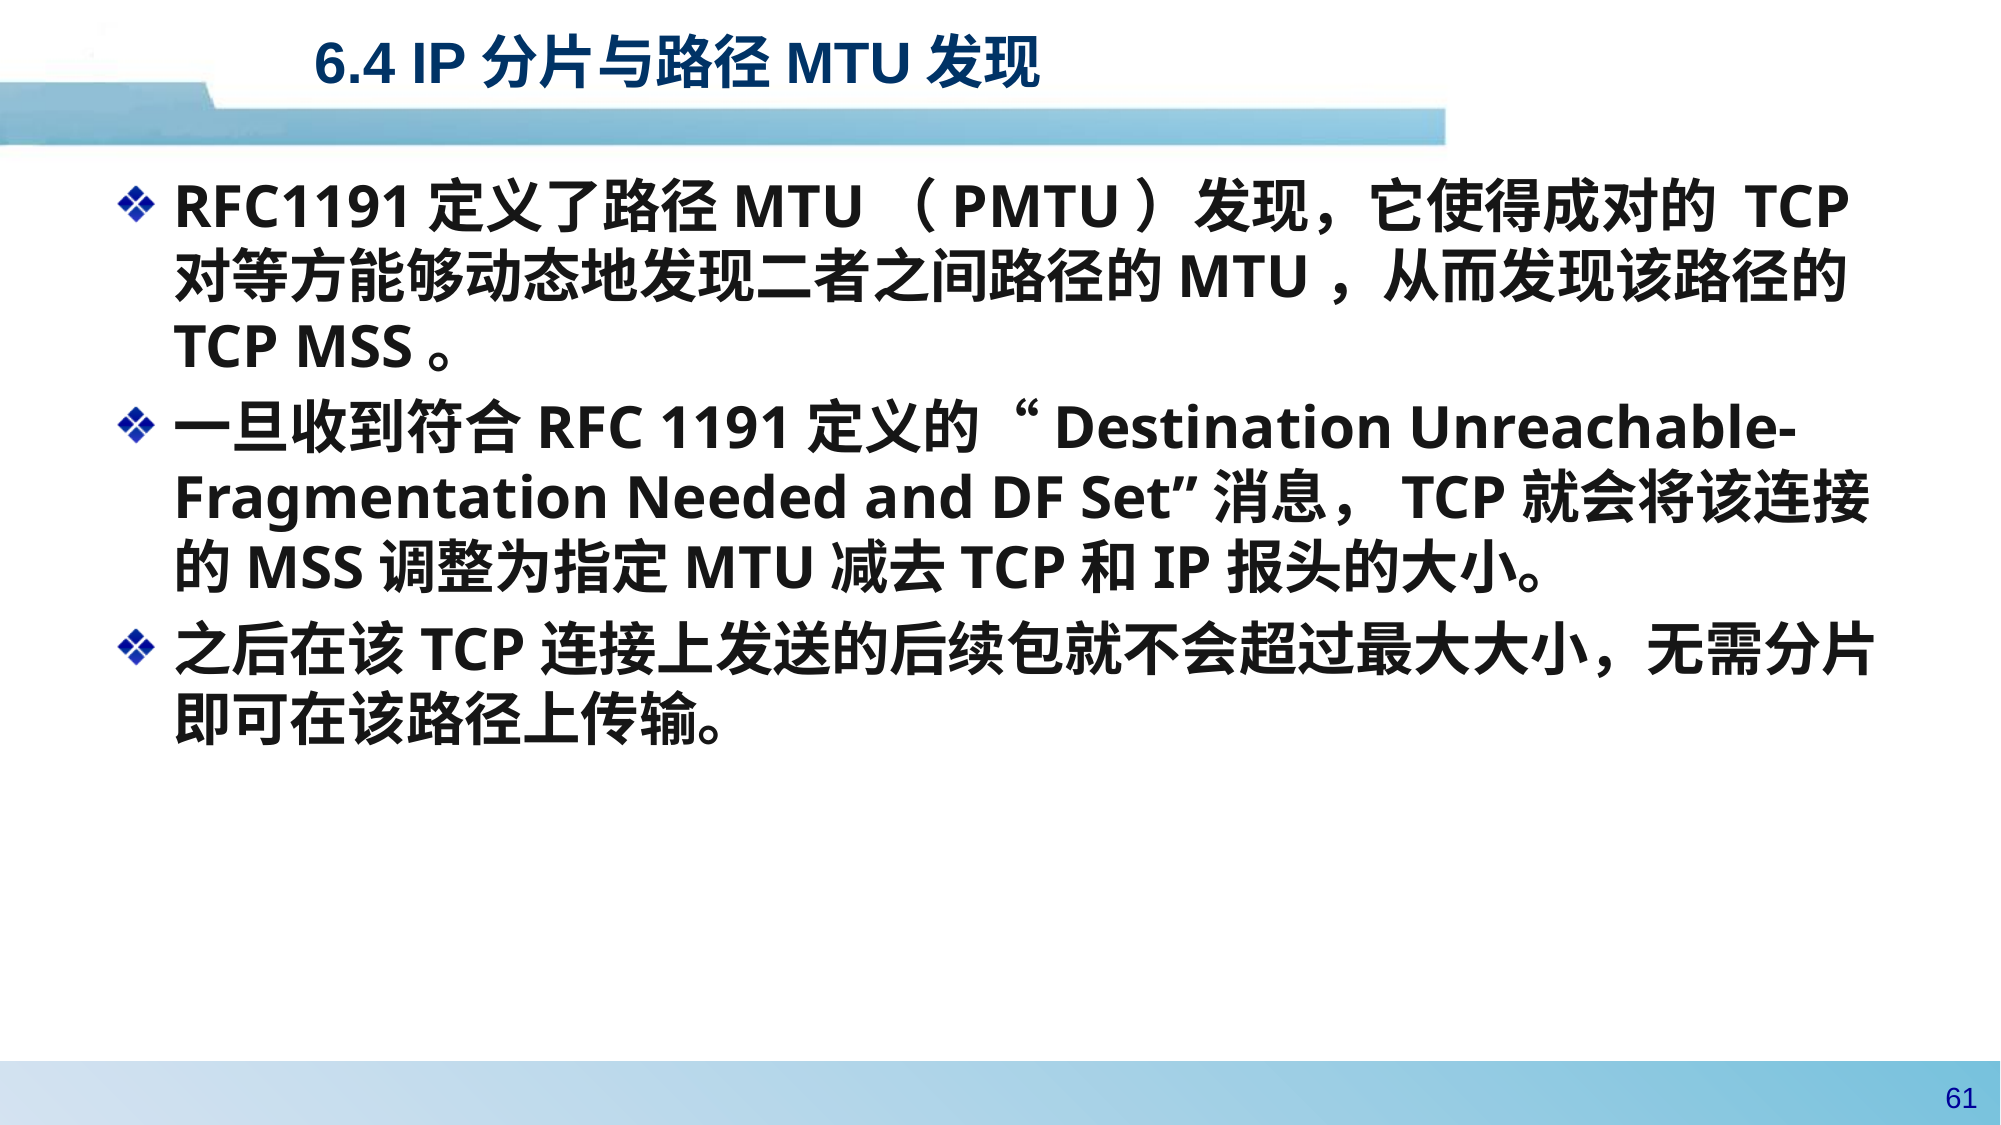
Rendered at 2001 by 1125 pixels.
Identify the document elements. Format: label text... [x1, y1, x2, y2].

title 6.4 IP分片与路径MTU发现 [299, 13, 1718, 107]
picture [0, 12, 1612, 371]
slide_number 60 [1850, 1071, 1993, 1125]
picture [116, 183, 158, 225]
list RFC1191定义了路径MTU（PMTU）发现，它使得成对的 TCP 对等方能够动态地发现二者之间路径的MTU，从而发现该路径的TCP MSS。 一旦收到符合RFC 1191定义的“Destination Unreachable-Fragmentation Needed and DF Set”消息，TCP就会将该连接的MSS调整为指定MTU减去TCP和IP报头的大小。 之后在该TCP连接上发送的后续包就不会超过最大大小，无需分片即可在该路径上传输。 [101, 161, 1899, 1036]
picture [116, 404, 158, 446]
picture [116, 626, 158, 668]
